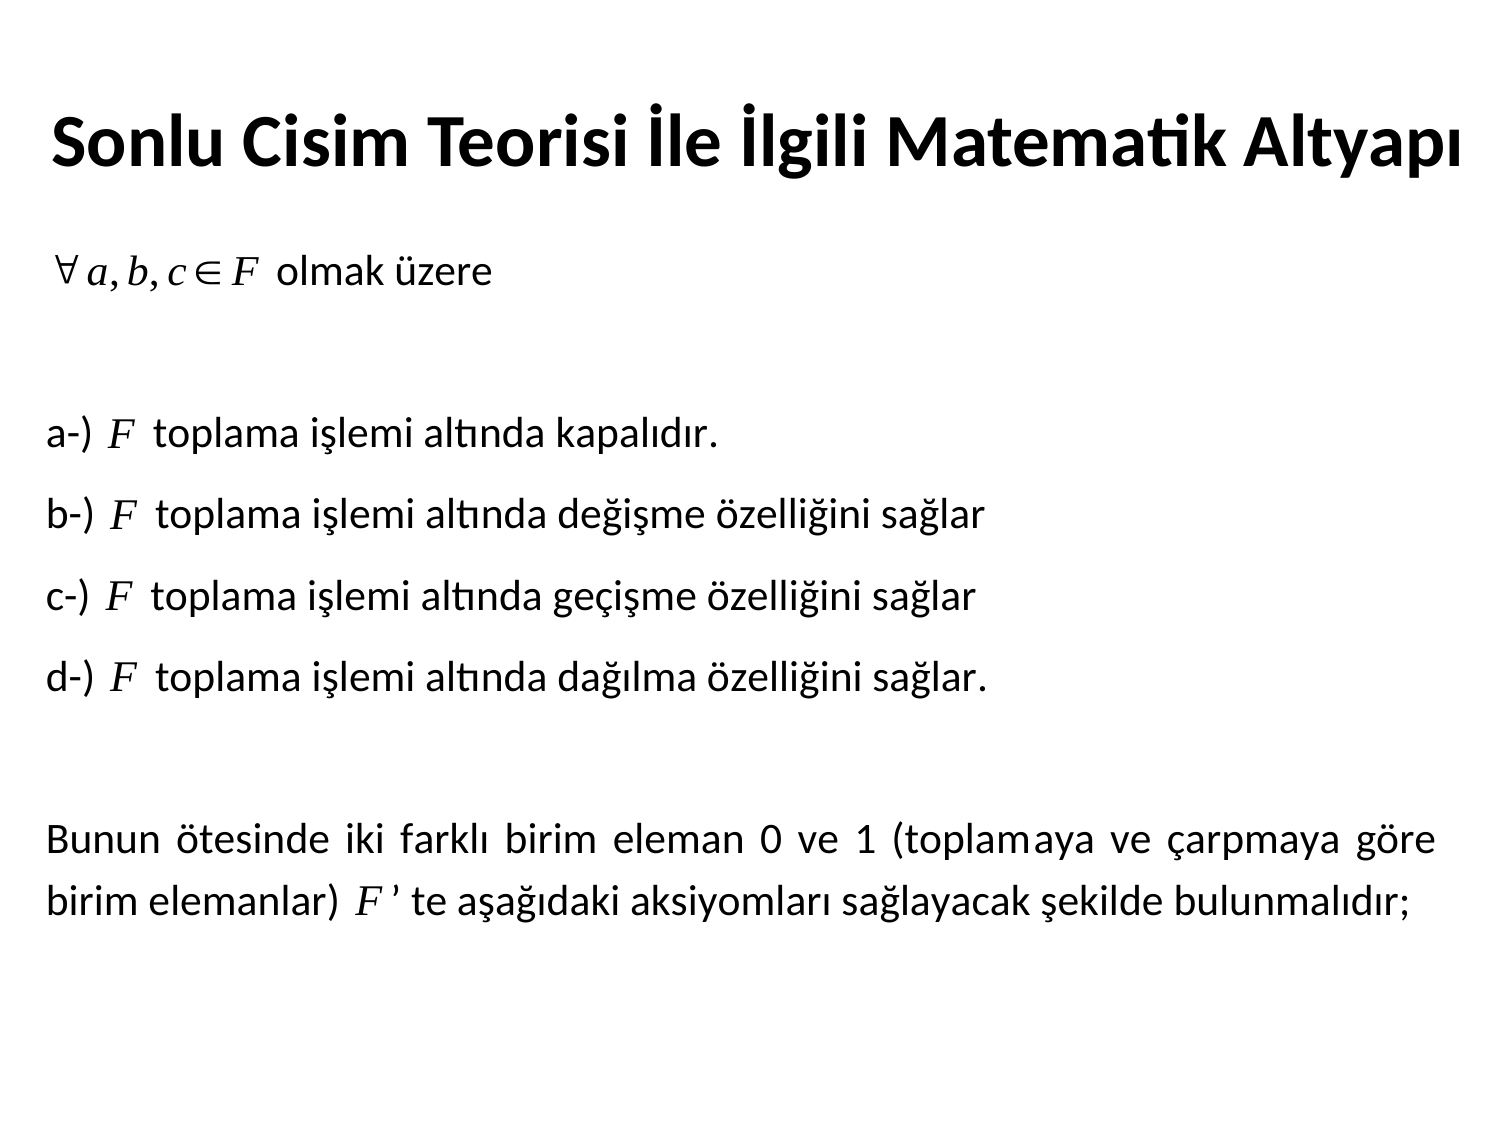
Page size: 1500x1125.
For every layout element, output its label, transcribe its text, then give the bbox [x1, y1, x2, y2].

picture [45, 243, 1437, 955]
title Sonlu Cisim Teorisi İle İlgili Matematik Altyapı [29, 42, 1489, 231]
